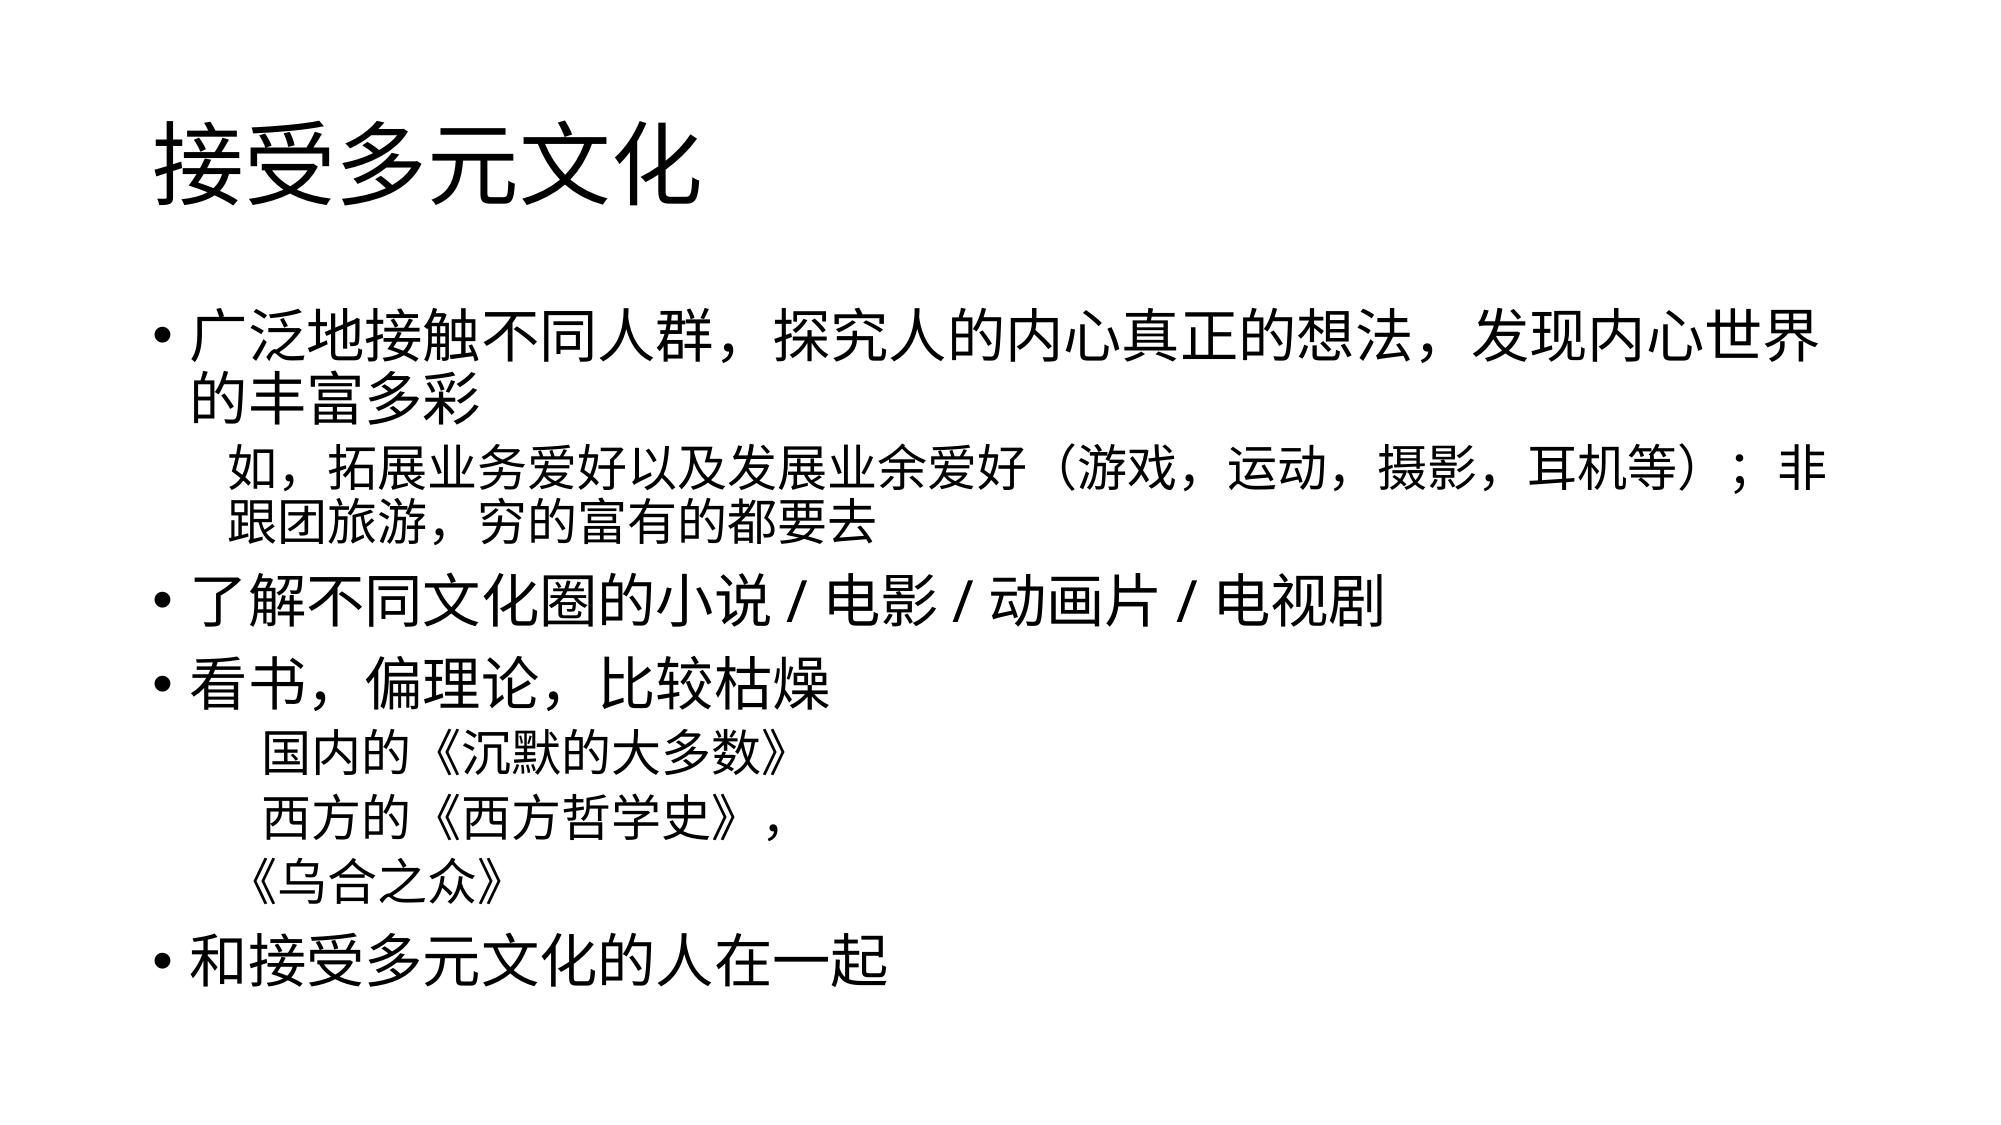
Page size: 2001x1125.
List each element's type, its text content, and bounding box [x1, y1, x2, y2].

list 广泛地接触不同人群，探究人的内心真正的想法，发现内心世界的丰富多彩 如，拓展业务爱好以及发展业余爱好（游戏，运动，摄影，耳机等）；非跟团旅游，穷的富有的都要去 了解不同文化圈的小说/电影/动画片/电视剧 看书，偏理论，比较枯燥 国内的《沉默的大多数》 西方的《西方哲学史》， 《乌合之众》 和接受多元文化的人在一起 [137, 299, 1863, 1014]
title 接受多元文化 [137, 59, 1863, 278]
